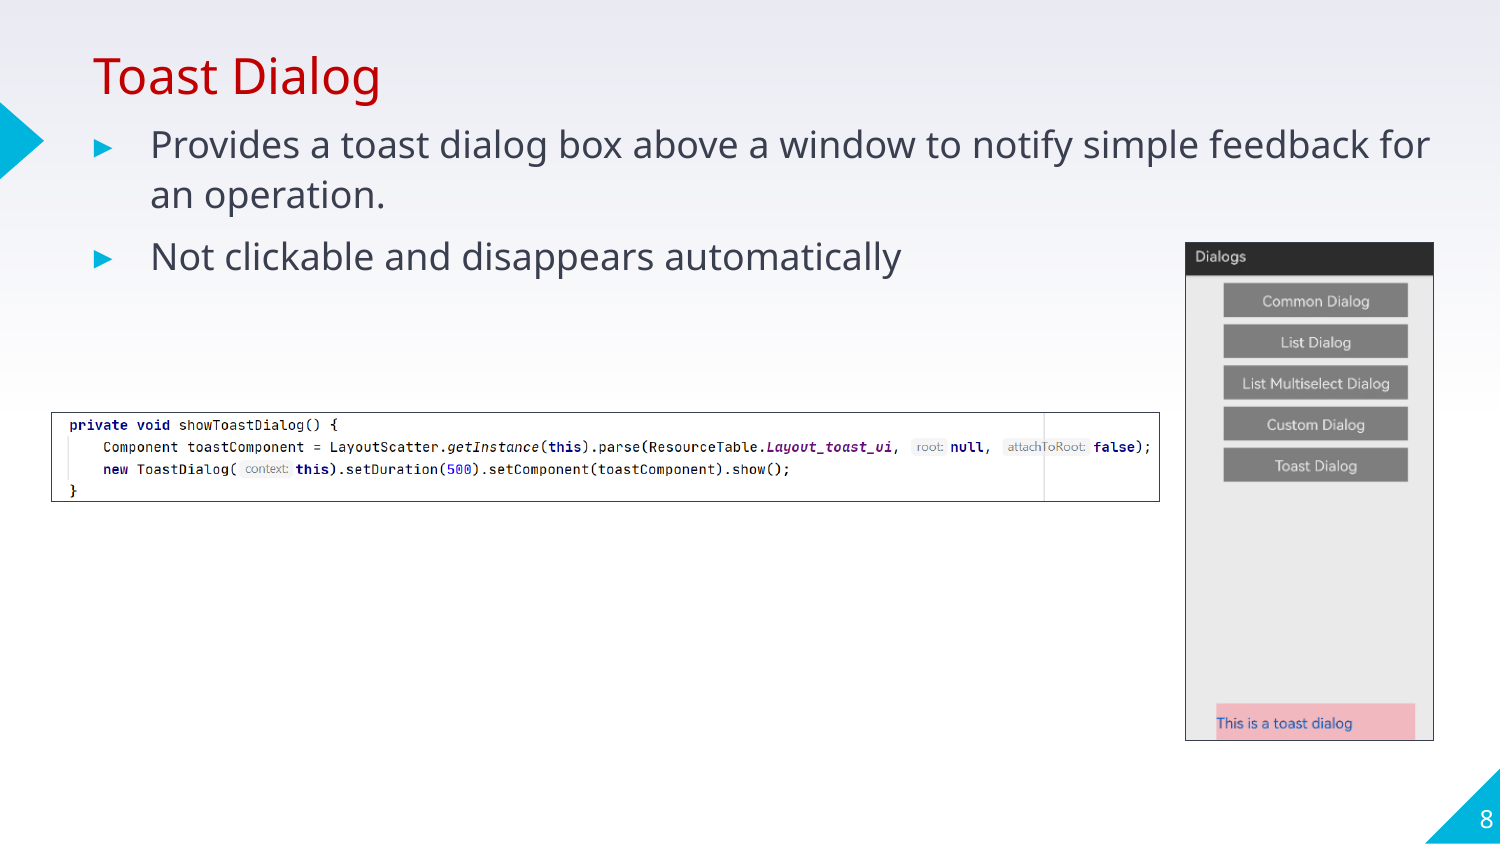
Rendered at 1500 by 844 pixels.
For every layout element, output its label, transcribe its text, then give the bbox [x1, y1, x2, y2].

picture [51, 412, 1160, 502]
picture [1185, 242, 1434, 741]
list Toast Dialog Provides a toast dialog box above a window to notify simple feedback for an operation. Not clickable and disappears automatically [75, 38, 1434, 761]
slide_number 8 [1418, 760, 1494, 838]
